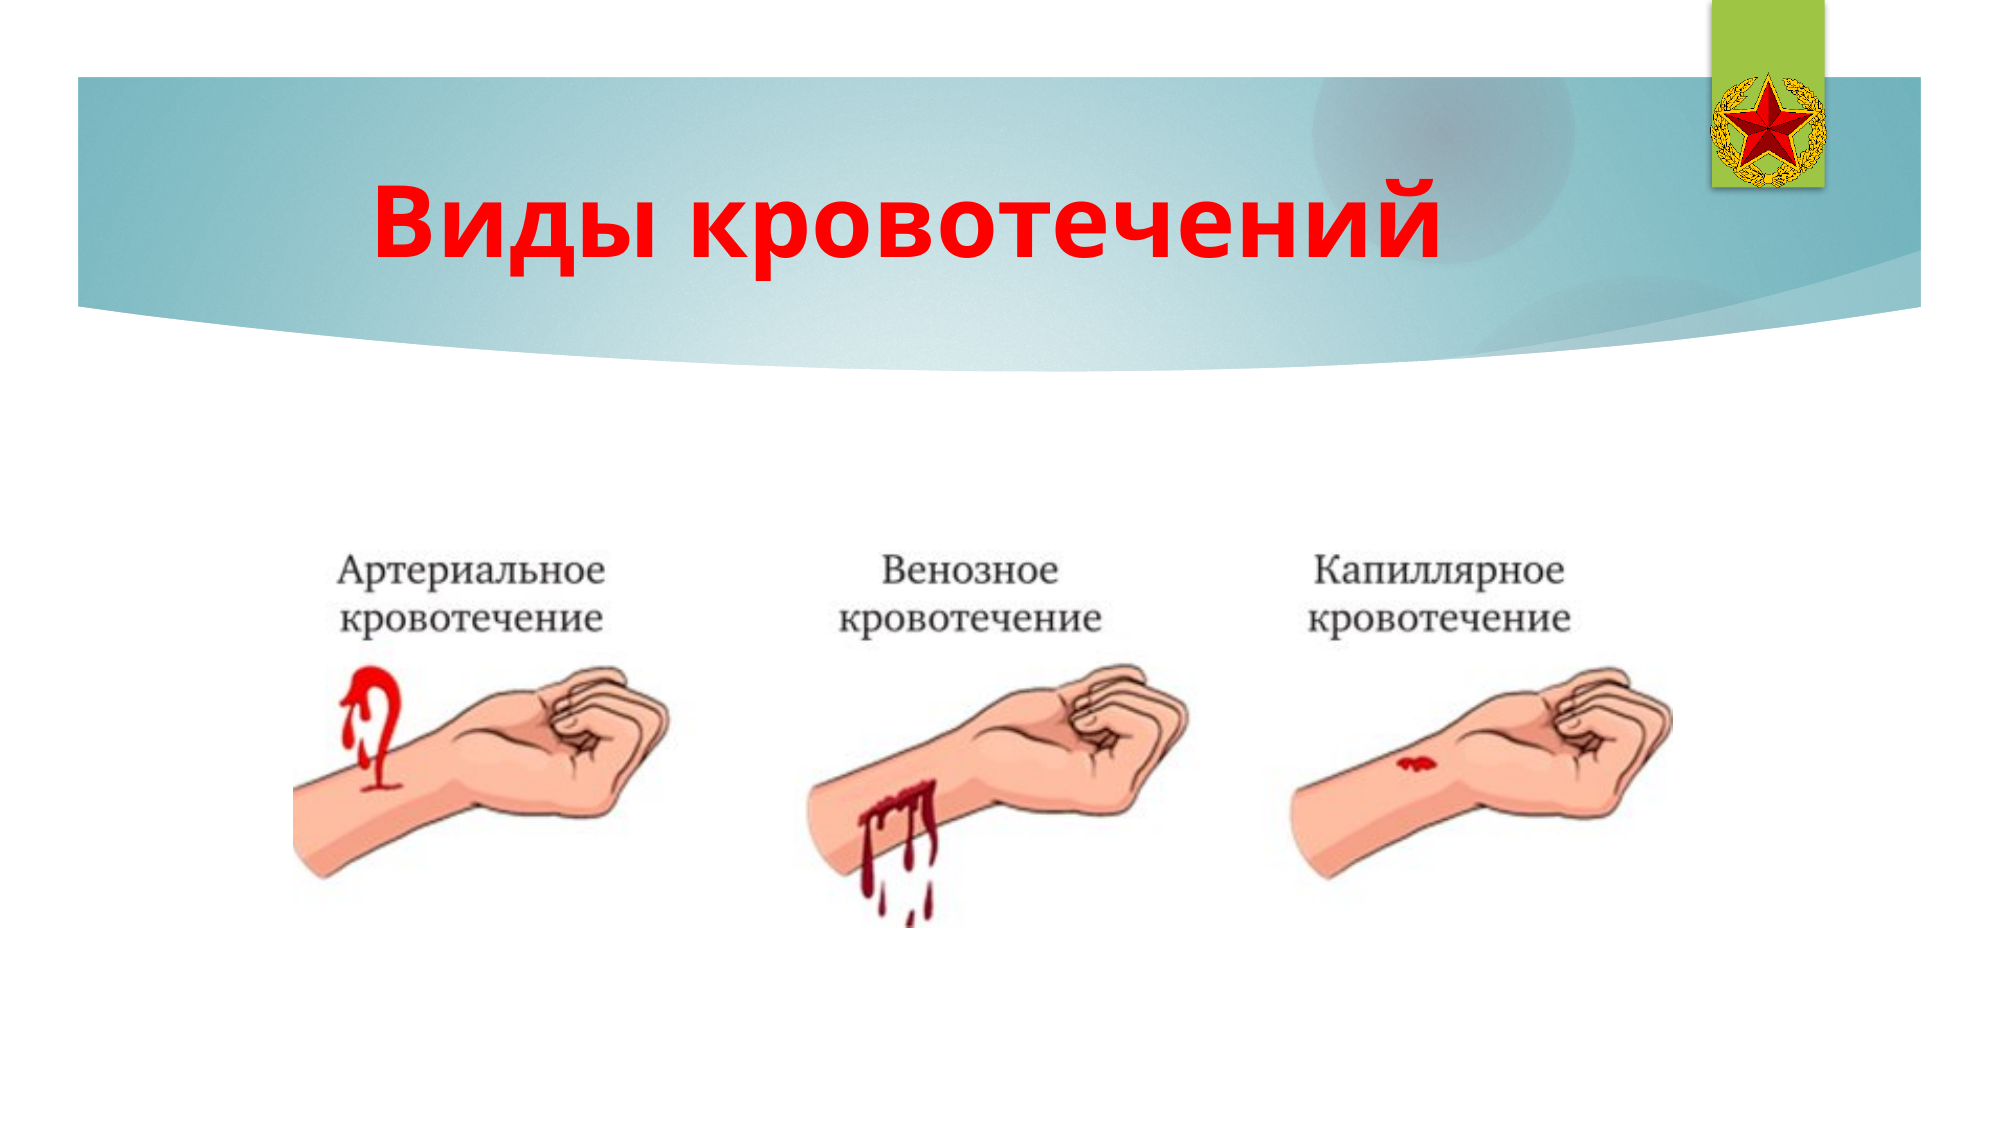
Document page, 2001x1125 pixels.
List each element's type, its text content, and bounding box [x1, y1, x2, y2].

title Виды кровотечений [189, 159, 1627, 276]
picture [1710, 72, 1827, 188]
picture [292, 534, 1673, 928]
